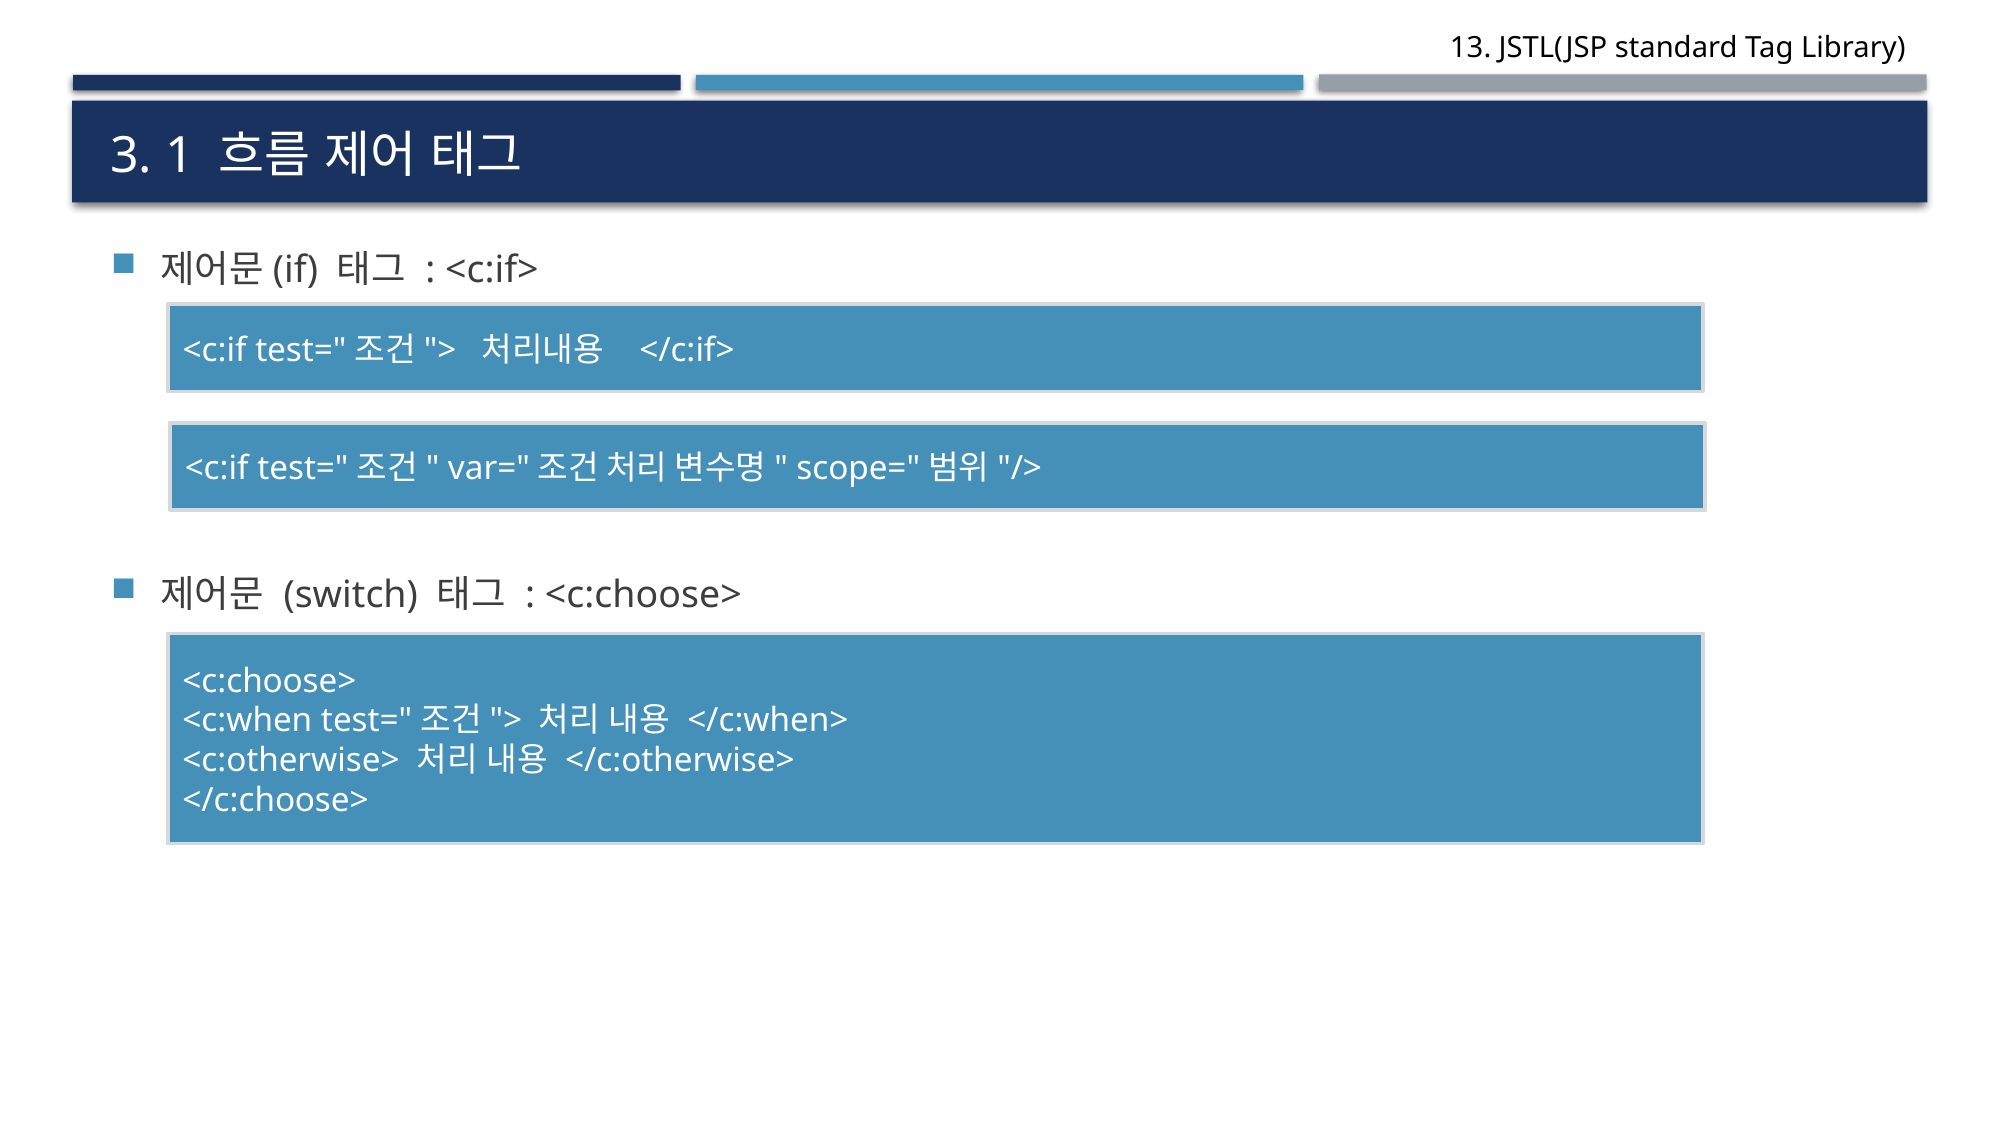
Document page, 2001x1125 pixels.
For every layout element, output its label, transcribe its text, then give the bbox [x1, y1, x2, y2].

text_box <c:choose> <c:when test="조건"> 처리 내용 </c:when> <c:otherwise> 처리 내용 </c:otherwise> </c:choose> [166, 632, 1705, 845]
text_box <c:if test="조건" var="조건 처리 변수명" scope="범위"/> [169, 422, 1706, 511]
list 제어문(if) 태그 : <c:if> 제어문 (switch) 태그 : <c:choose> [95, 237, 1905, 1030]
title 3. 1 흐름 제어 태그 [95, 107, 1905, 191]
text_box <c:if test="조건"> 처리내용 </c:if> [167, 304, 1704, 392]
